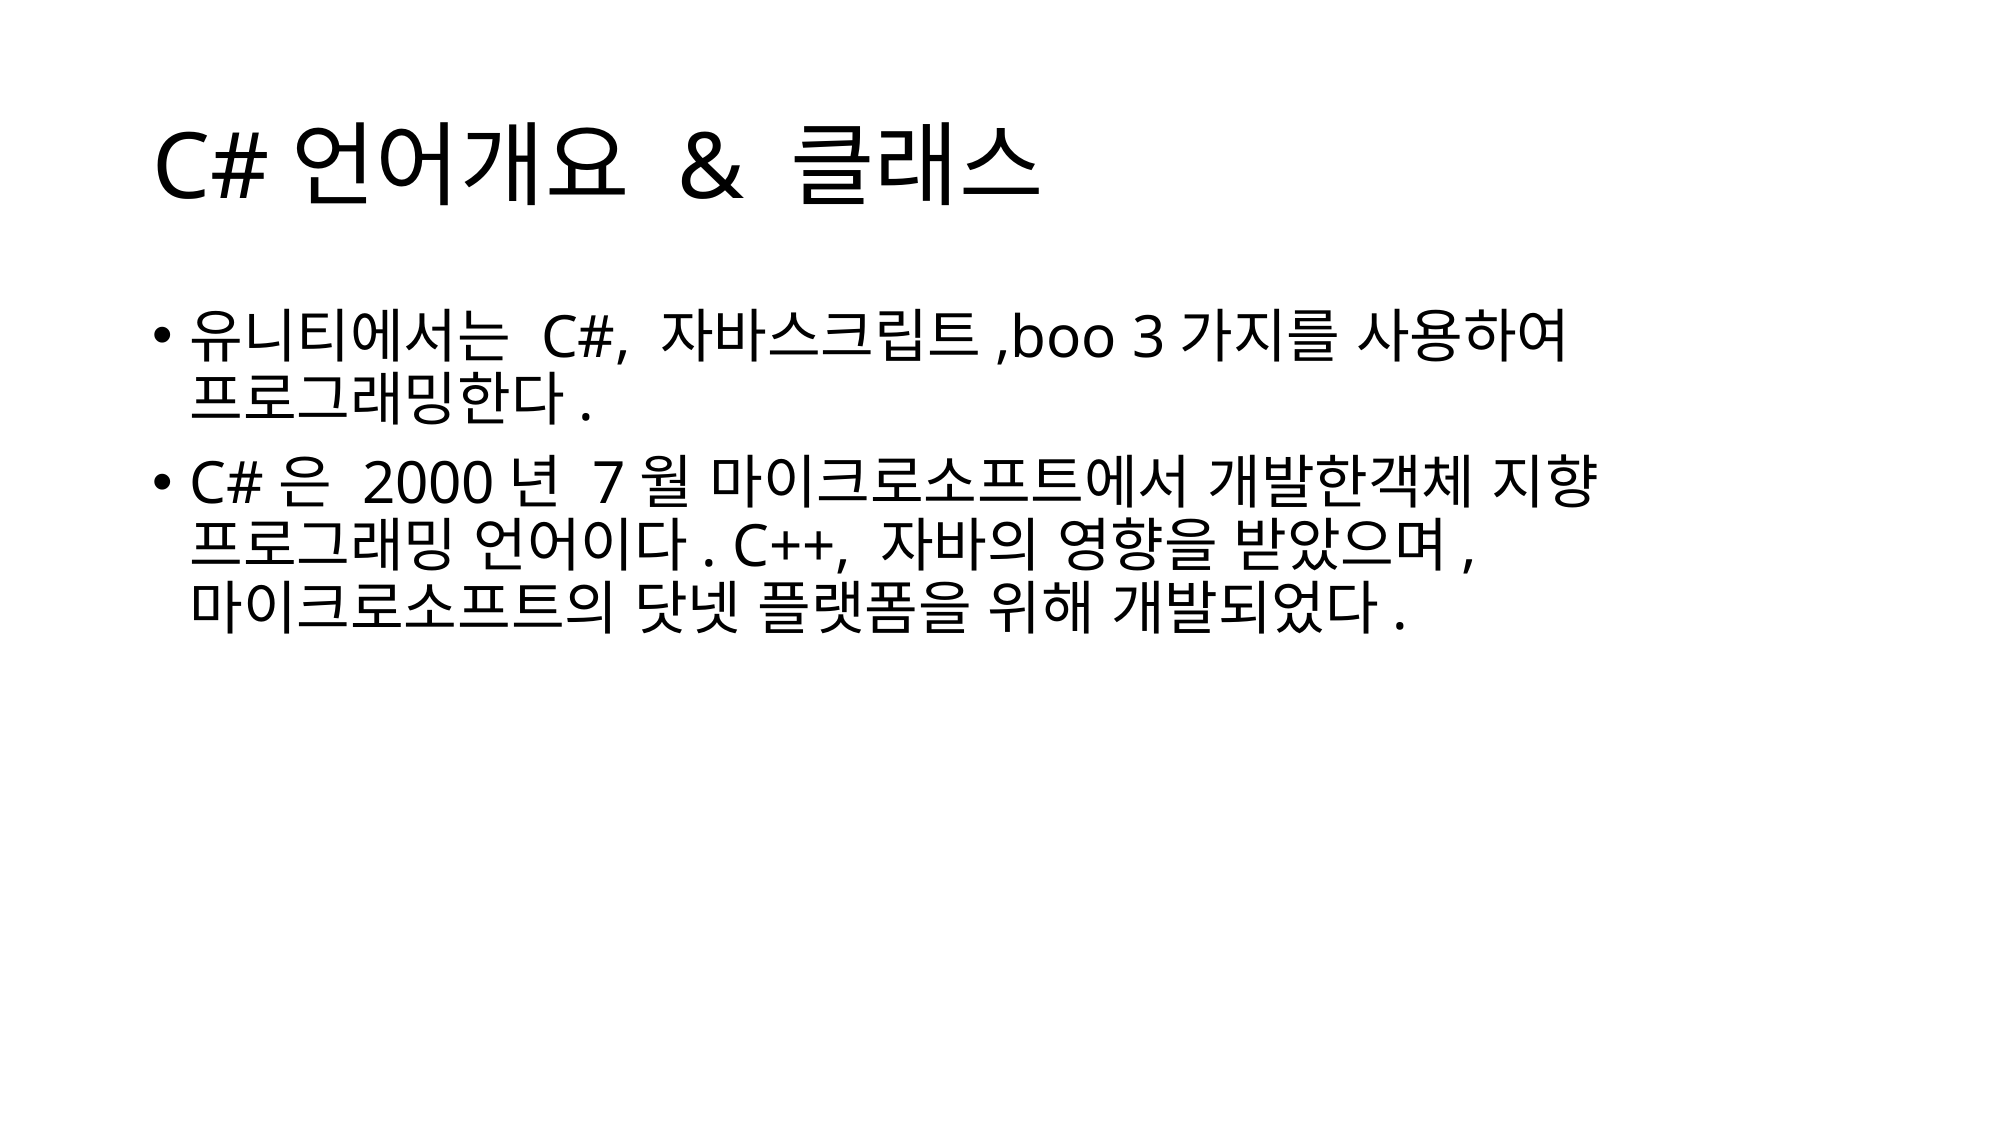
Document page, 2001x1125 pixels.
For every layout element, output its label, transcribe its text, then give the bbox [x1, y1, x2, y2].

list 유니티에서는 C#, 자바스크립트,boo 3가지를 사용하여 프로그래밍한다. C#은 2000년 7월 마이크로소프트에서 개발한객체 지향 프로그래밍 언어이다. C++, 자바의 영향을 받았으며, 마이크로소프트의 닷넷 플랫폼을 위해 개발되었다. [137, 299, 1863, 1014]
title C#언어개요 & 클래스 [137, 59, 1863, 278]
